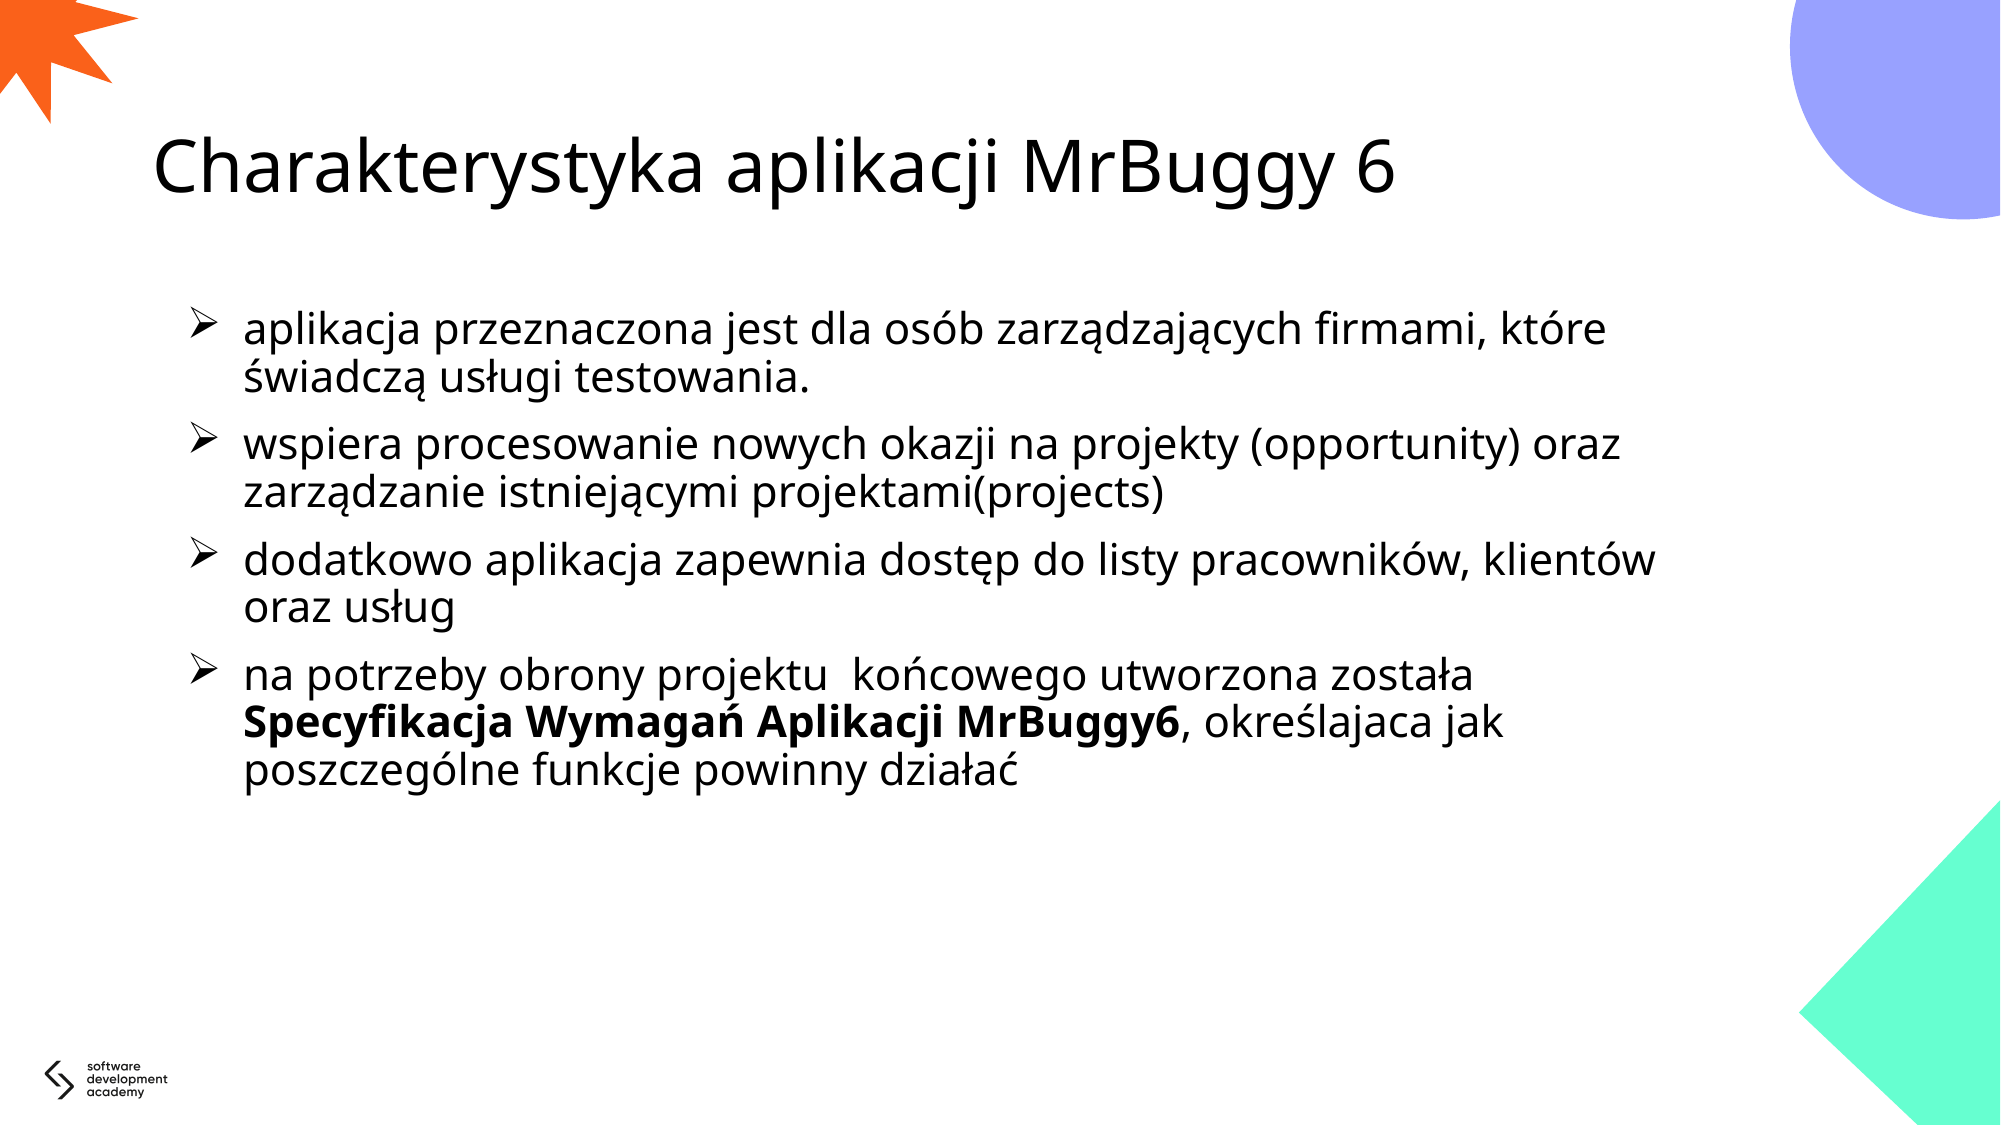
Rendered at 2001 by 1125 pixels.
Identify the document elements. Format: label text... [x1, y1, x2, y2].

list aplikacja przeznaczona jest dla osób zarządzających firmami, które świadczą usługi testowania. wspiera procesowanie nowych okazji na projekty (opportunity) oraz zarządzanie istniejącymi projektami(projects) dodatkowo aplikacja zapewnia dostęp do listy pracowników, klientów oraz usług na potrzeby obrony projektu końcowego utworzona została Specyfikacja Wymagań Aplikacji MrBuggy6, określajaca jak poszczególne funkcje powinny działać [137, 299, 1771, 1014]
title Charakterystyka aplikacji MrBuggy 6 [137, 59, 1771, 278]
picture [19, 1035, 193, 1125]
